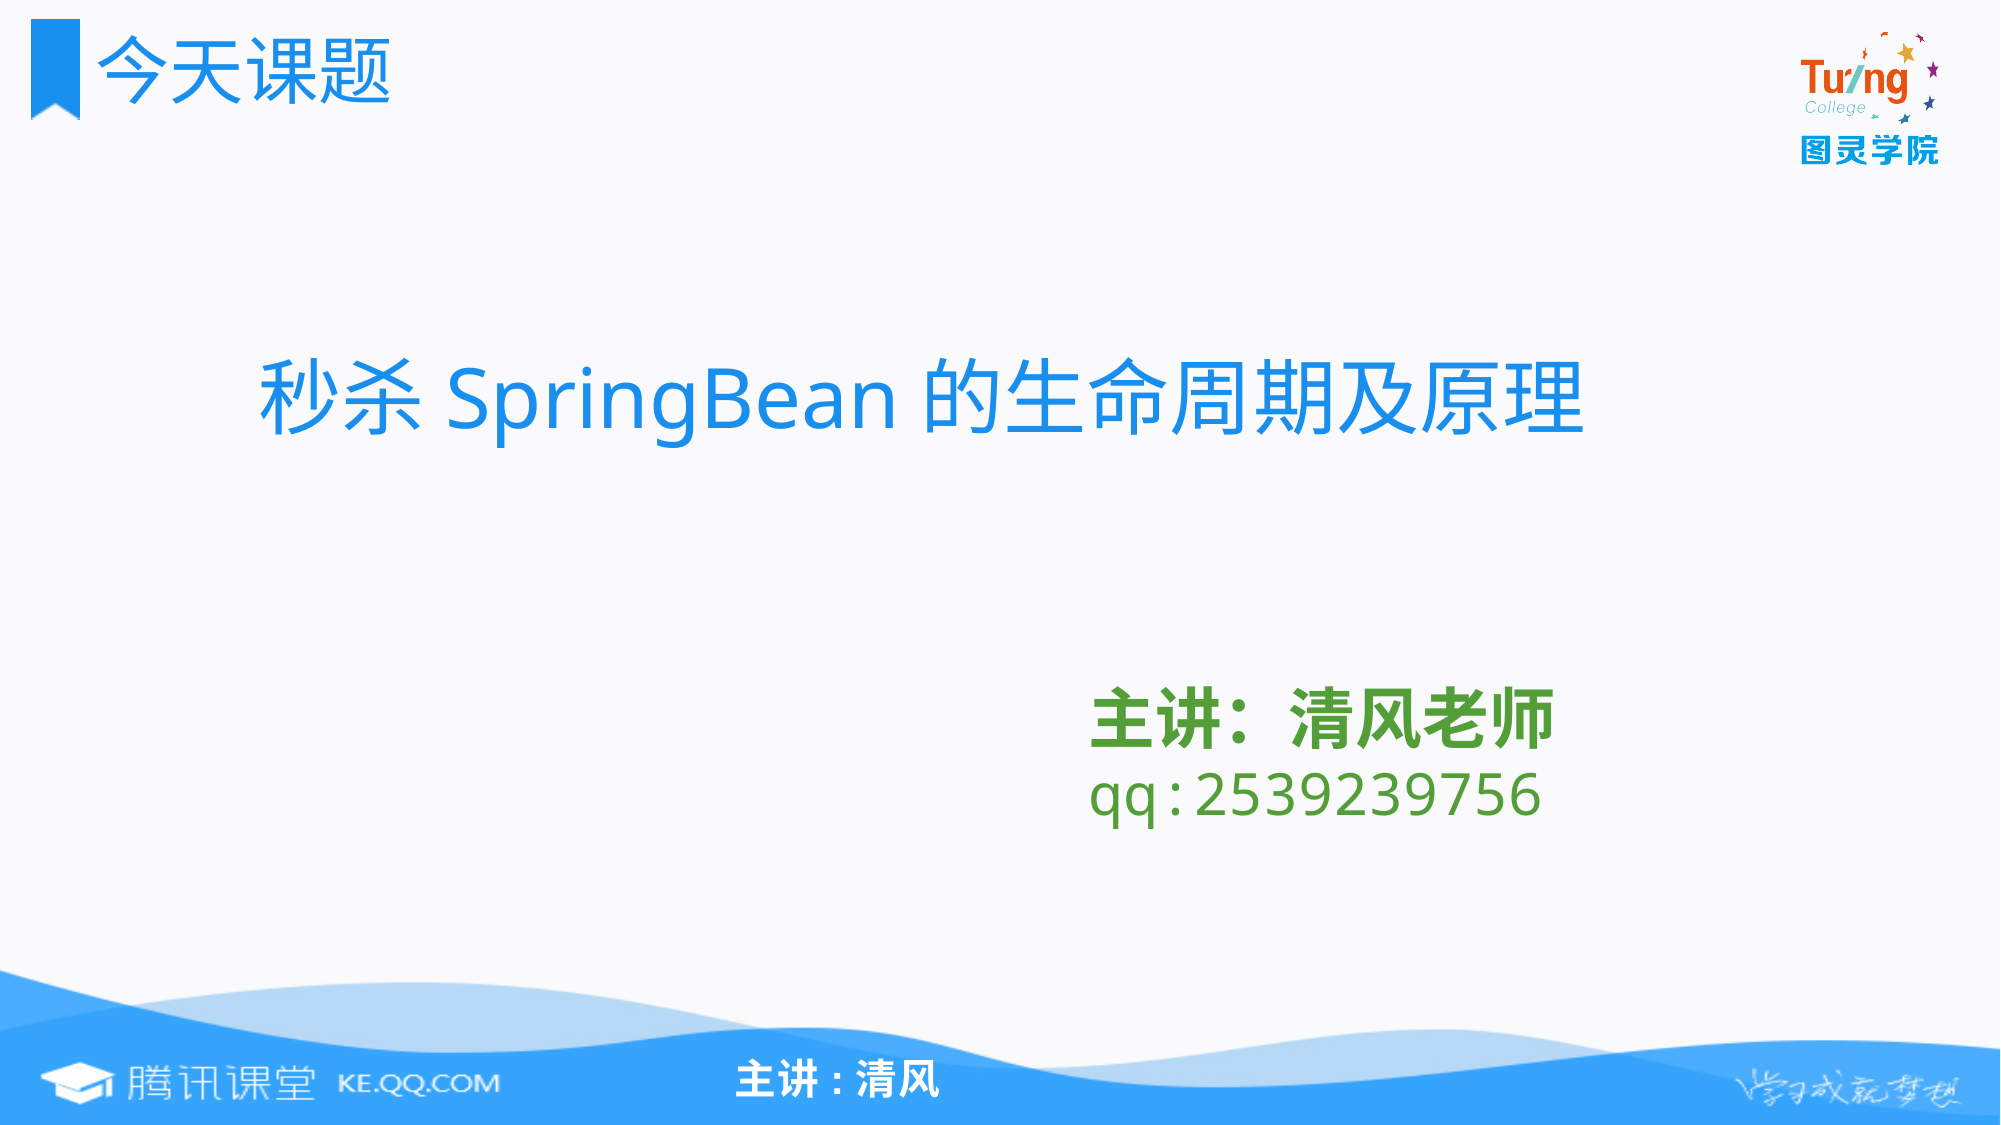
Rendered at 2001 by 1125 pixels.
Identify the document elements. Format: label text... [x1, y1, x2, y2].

picture [0, 0, 2001, 1125]
text_box 主讲：清风老师 qq:2539239756 [1073, 669, 1571, 835]
text_box 秒杀SpringBean的生命周期及原理 [243, 338, 1745, 453]
text_box 今天课题 [80, 17, 409, 122]
